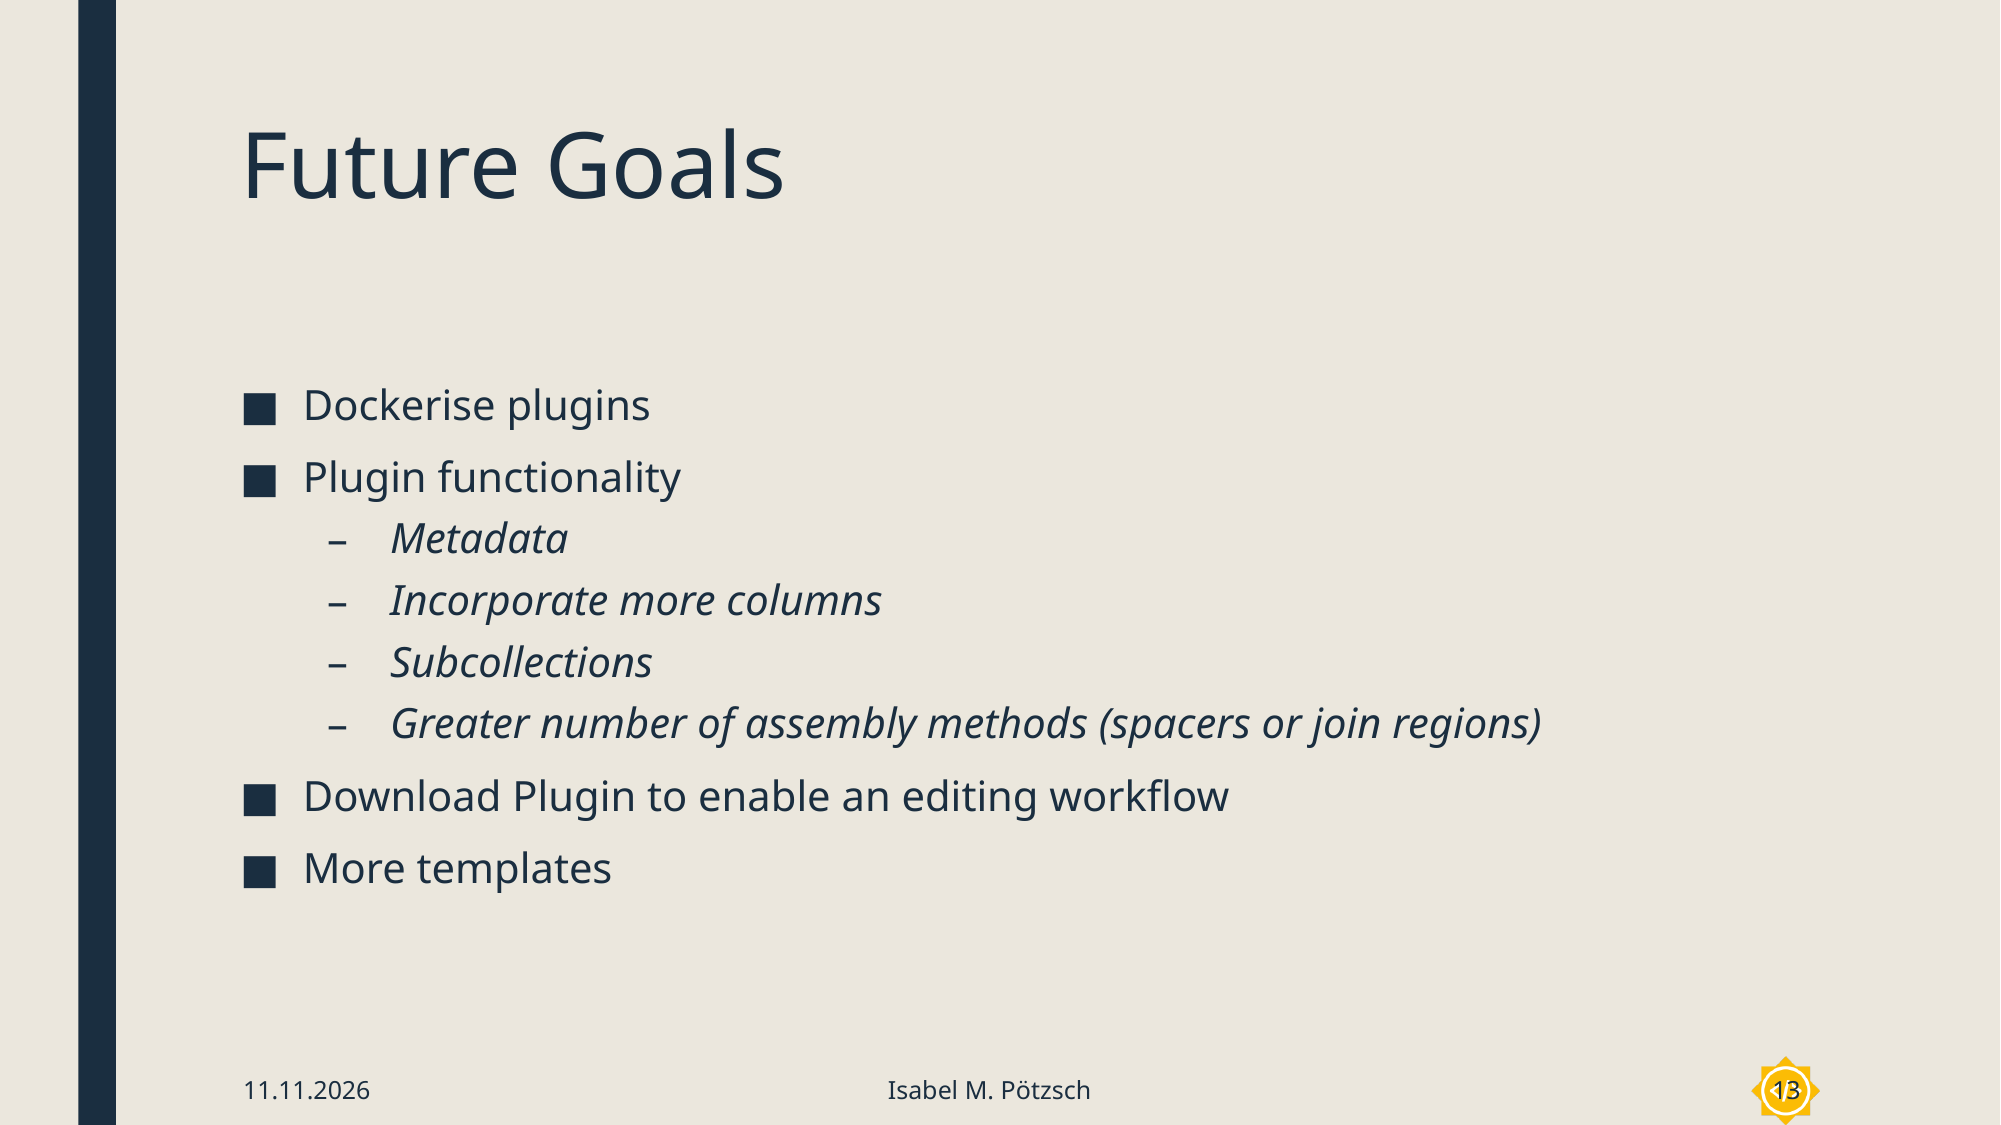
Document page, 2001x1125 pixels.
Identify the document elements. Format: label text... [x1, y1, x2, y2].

picture [1751, 1056, 1820, 1125]
footer Isabel M. Pötzsch [474, 1058, 1505, 1125]
list Dockerise plugins Plugin functionality Metadata Incorporate more columns Subcollections Greater number of assembly methods (spacers or join regions) Download Plugin to enable an editing workflow More templates [225, 375, 1800, 963]
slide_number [228, 1058, 426, 1125]
title Future Goals [225, 112, 1800, 357]
slide_number 13 [1553, 1058, 1816, 1125]
